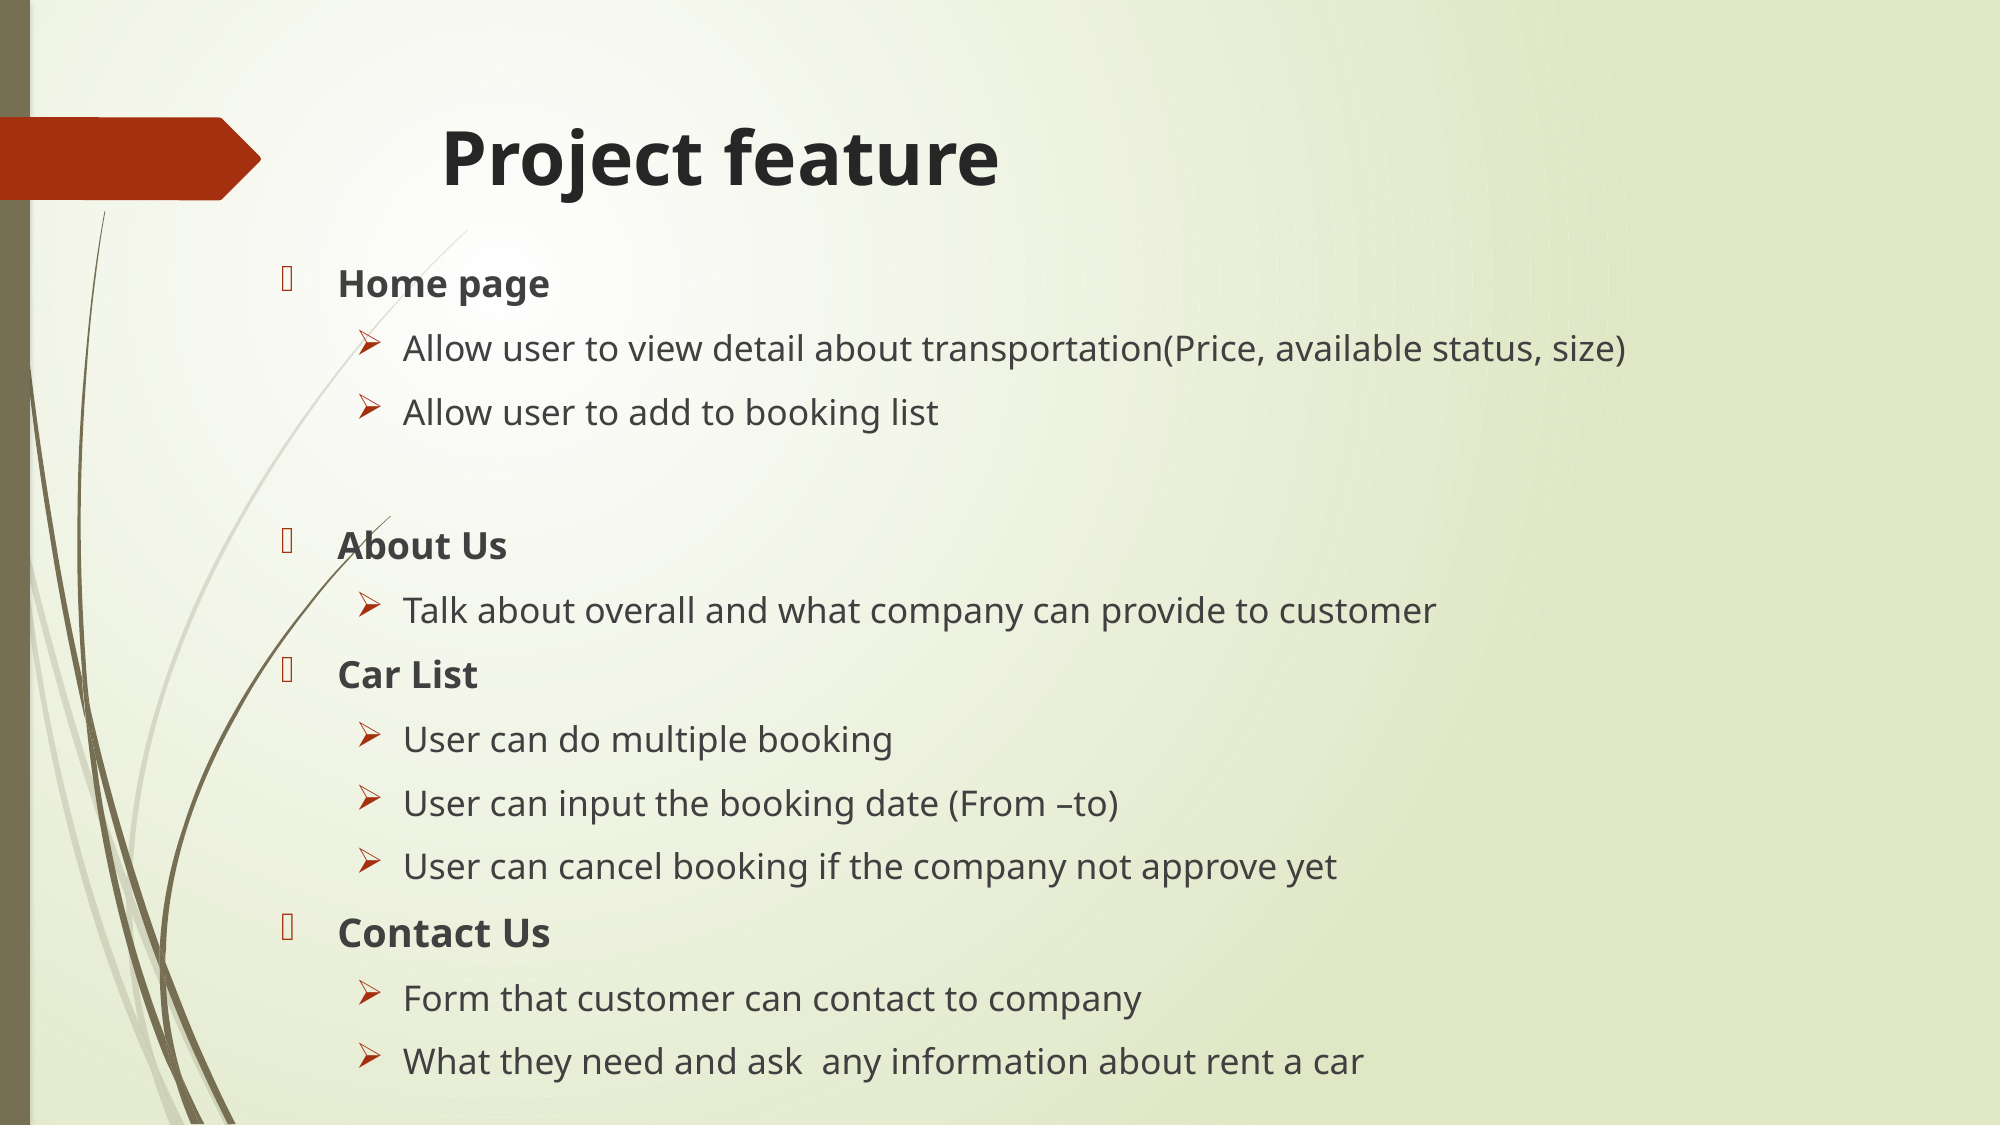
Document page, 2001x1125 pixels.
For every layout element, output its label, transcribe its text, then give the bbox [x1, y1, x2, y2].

title Project feature [425, 102, 1888, 252]
list Home page Allow user to view detail about transportation(Price, available status, size) Allow user to add to booking list About Us Talk about overall and what company can provide to customer Car List User can do multiple booking User can input the booking date (From –to) User can cancel booking if the company not approve yet Contact Us Form that customer can contact to company What they need and ask any information about rent a car [265, 252, 1888, 1098]
